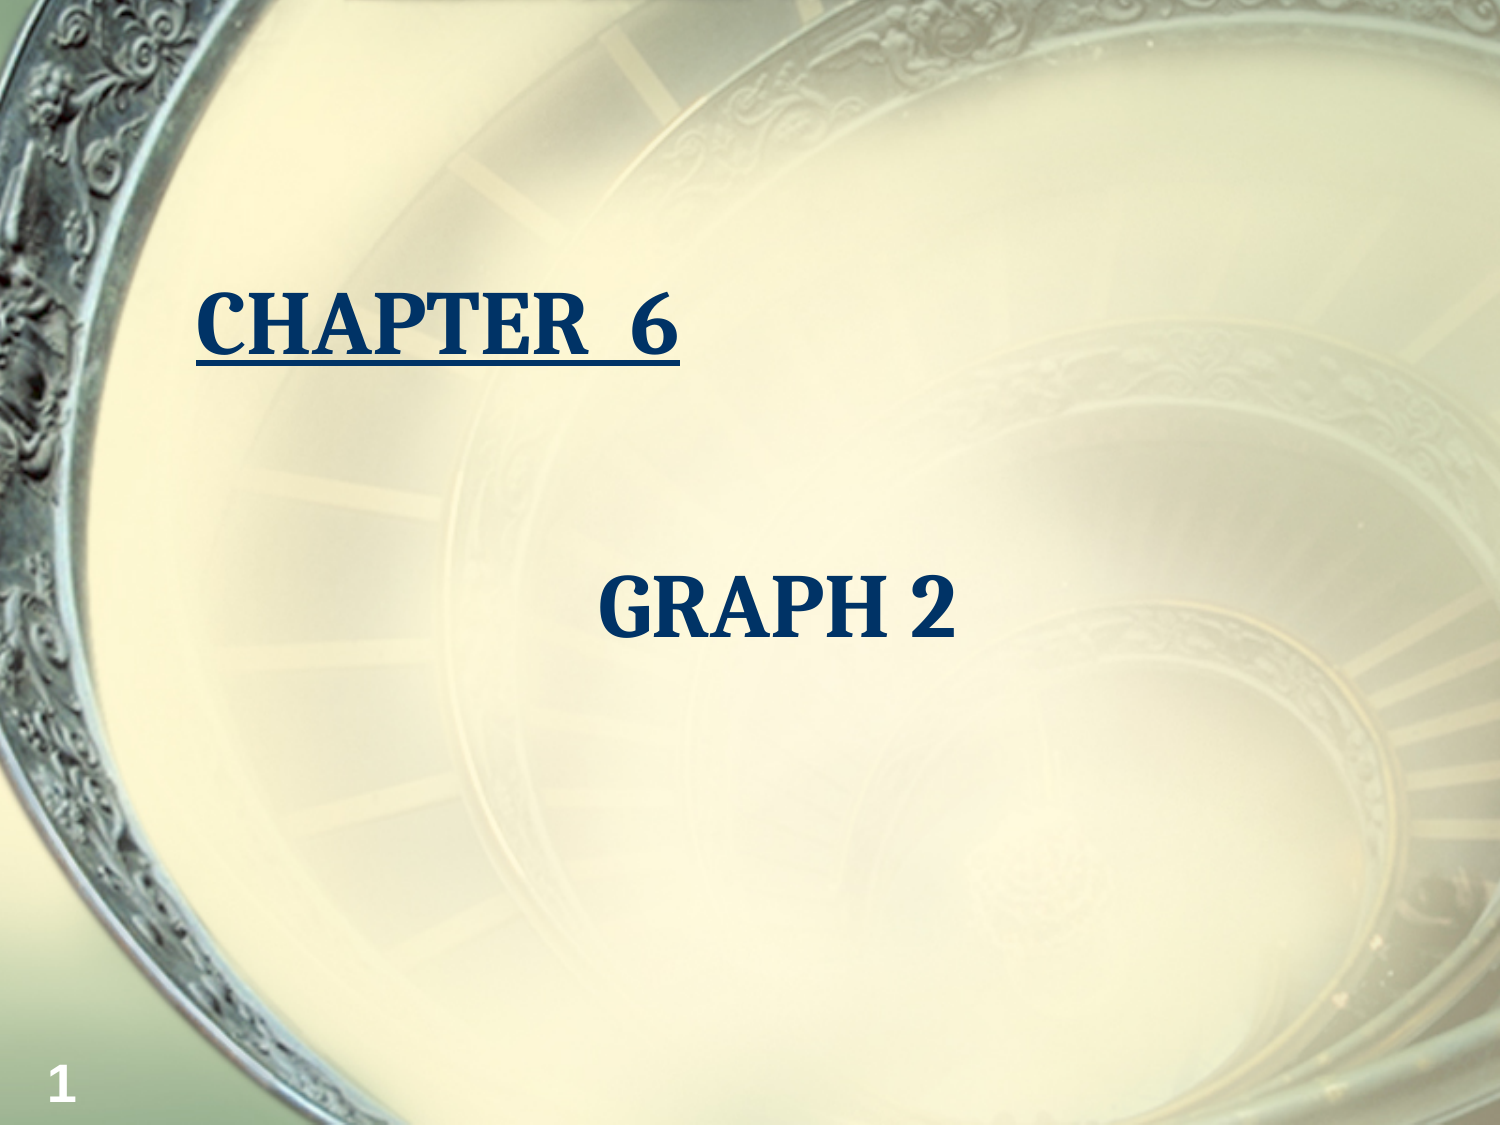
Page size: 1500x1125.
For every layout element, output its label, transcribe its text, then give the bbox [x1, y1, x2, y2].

text_box GRAPH 2 [583, 538, 973, 664]
text_box CHAPTER 6 [181, 255, 696, 380]
picture [0, 0, 1500, 1125]
slide_number 1 [13, 1040, 111, 1121]
